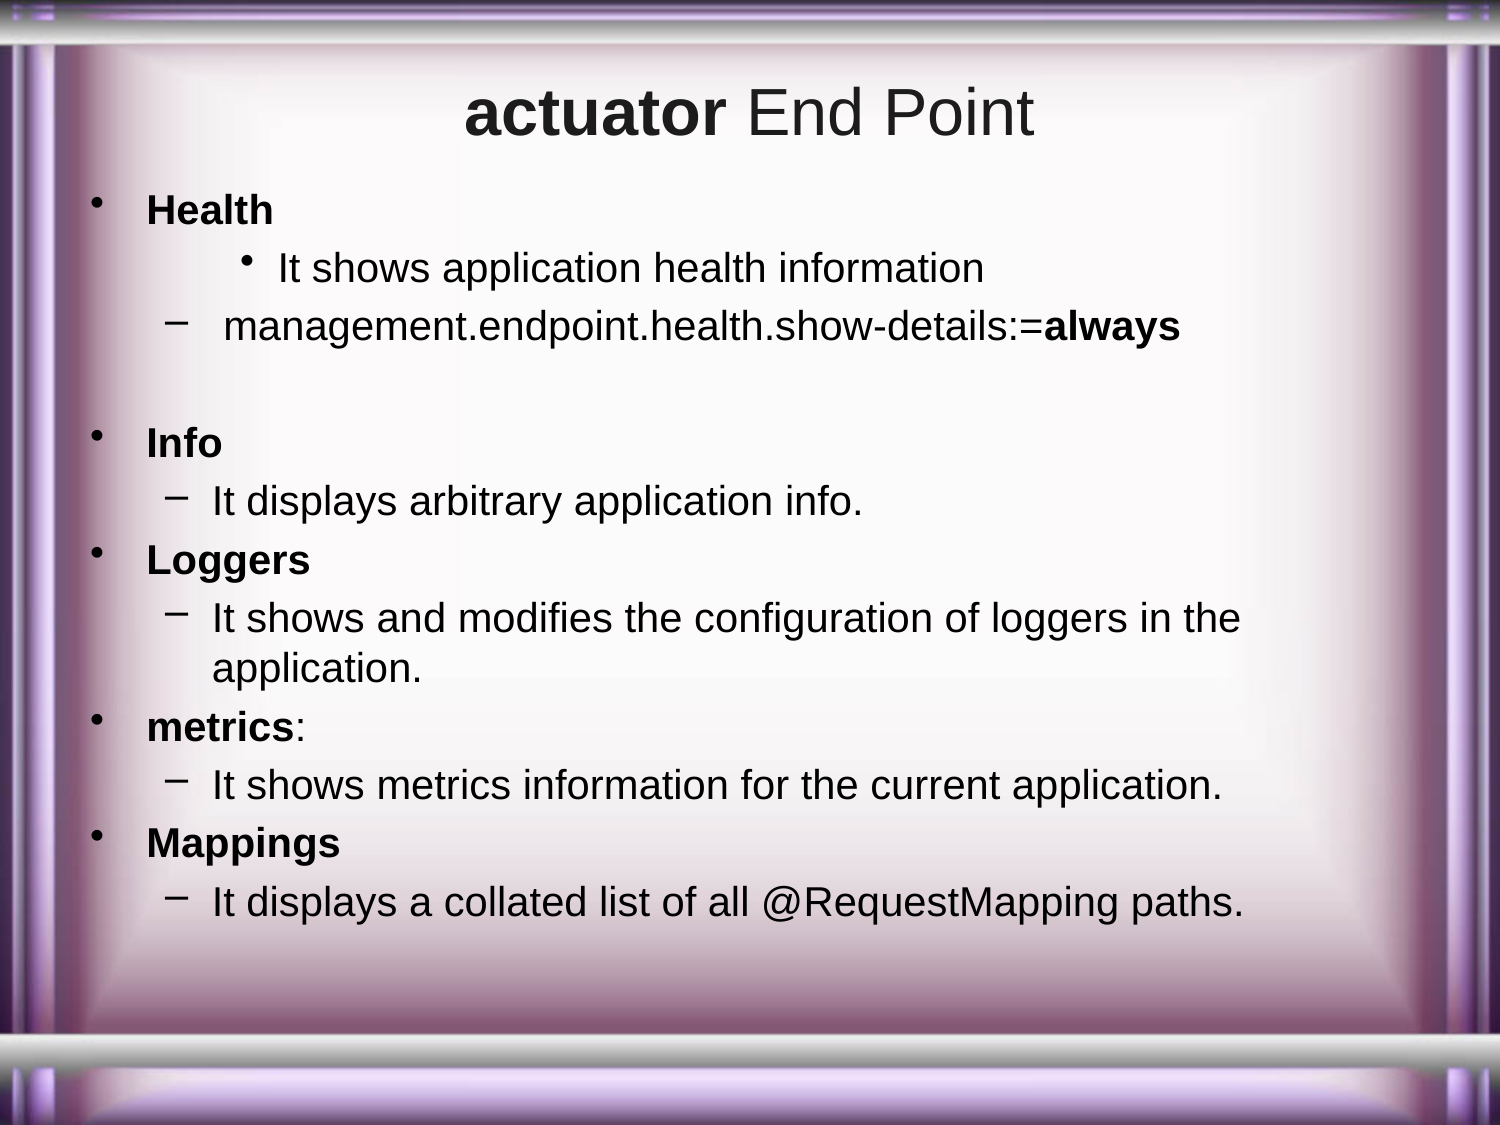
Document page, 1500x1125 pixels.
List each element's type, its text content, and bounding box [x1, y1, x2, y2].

title actuator End Point [75, 75, 1425, 143]
list Health It shows application health information management.endpoint.health.show-details:=always Info It displays arbitrary application info. Loggers It shows and modifies the configuration of loggers in the application. metrics: It shows metrics information for the current application. Mappings It displays a collated list of all @RequestMapping paths. [75, 174, 1425, 1005]
picture [0, 0, 1500, 1125]
